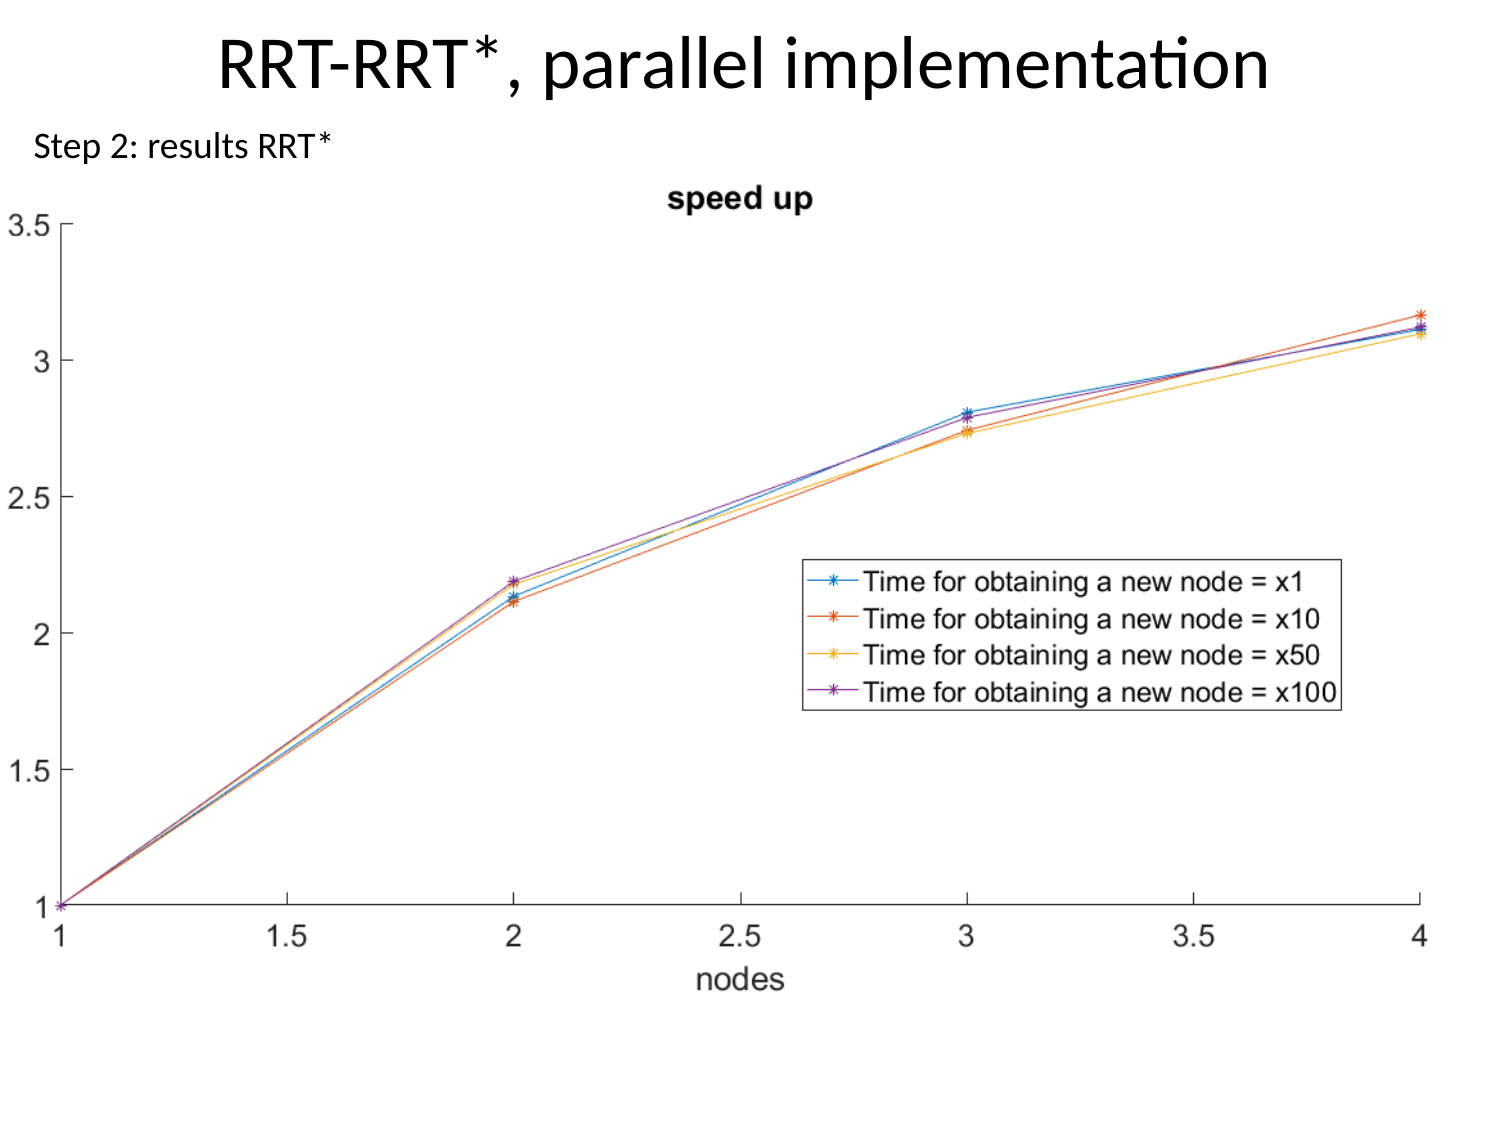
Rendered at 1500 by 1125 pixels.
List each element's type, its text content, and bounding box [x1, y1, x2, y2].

text_box RRT-RRT*, parallel implementation [17, 5, 1471, 111]
text_box Step 2: results RRT* [18, 113, 1471, 174]
picture [0, 164, 1436, 998]
